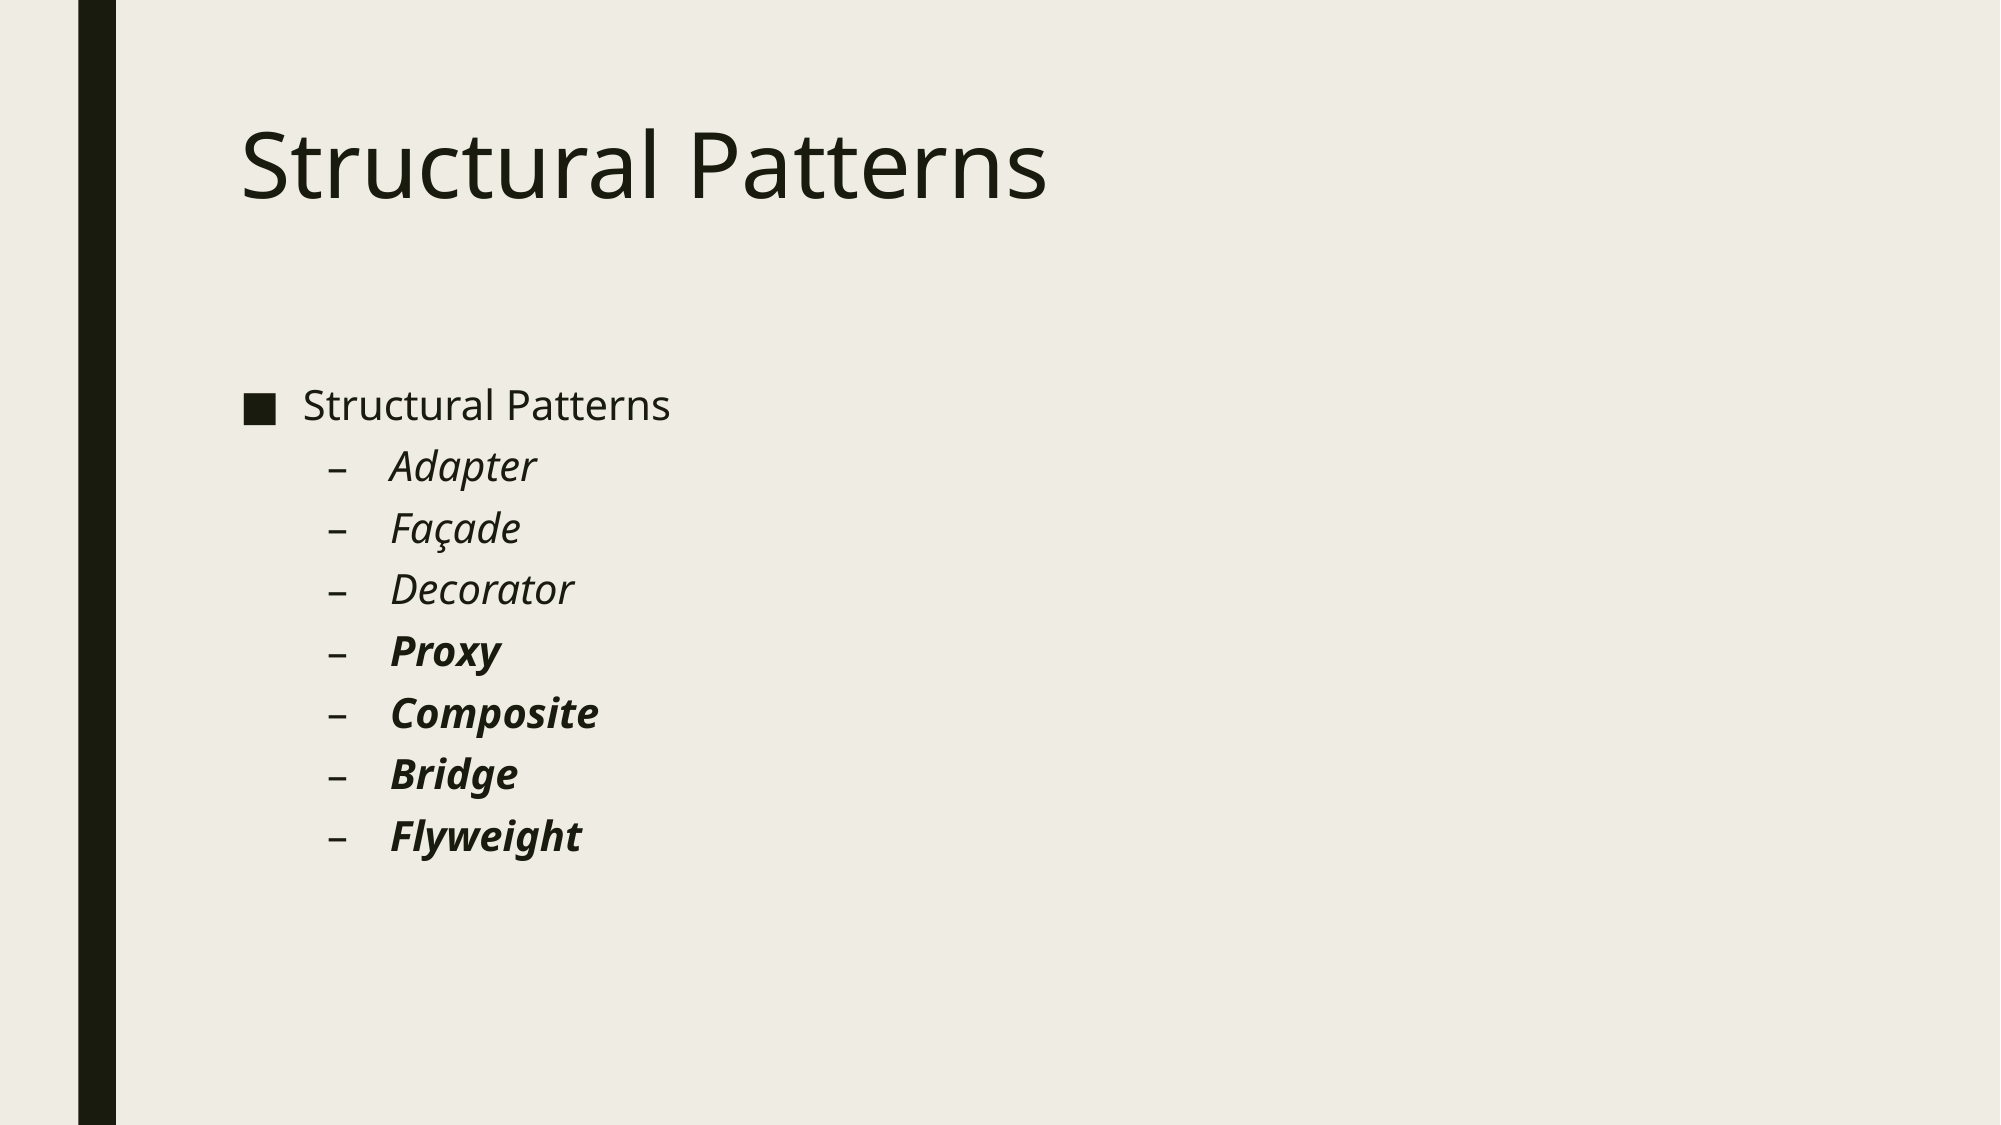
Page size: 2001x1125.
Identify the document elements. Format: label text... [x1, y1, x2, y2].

list Structural Patterns Adapter Façade Decorator Proxy Composite Bridge Flyweight [225, 375, 1800, 963]
title Structural Patterns [225, 112, 1800, 357]
